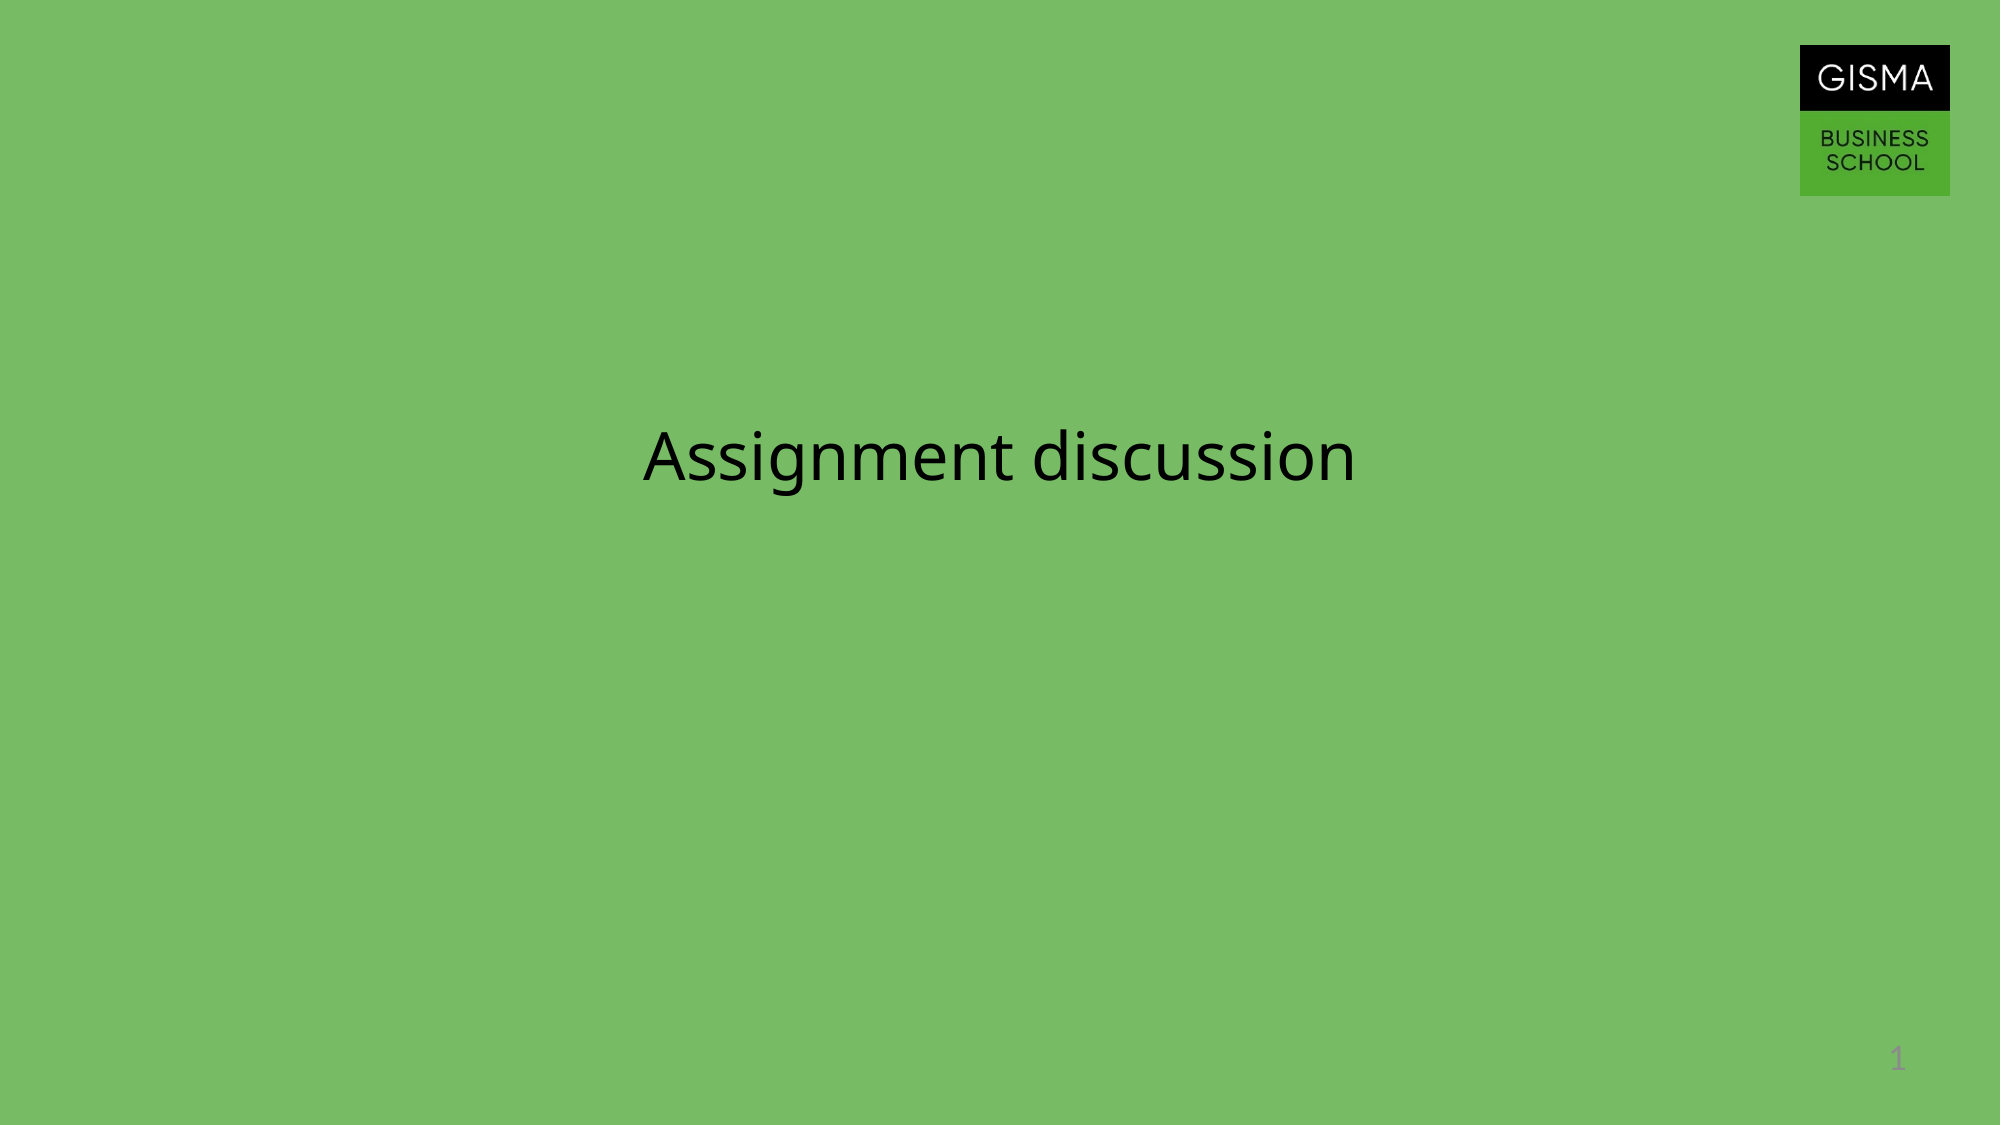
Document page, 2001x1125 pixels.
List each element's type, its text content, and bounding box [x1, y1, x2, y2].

picture [1799, 45, 1951, 196]
text_box ‹#› [1447, 1033, 1907, 1079]
title Assignment discussion [343, 411, 1657, 864]
